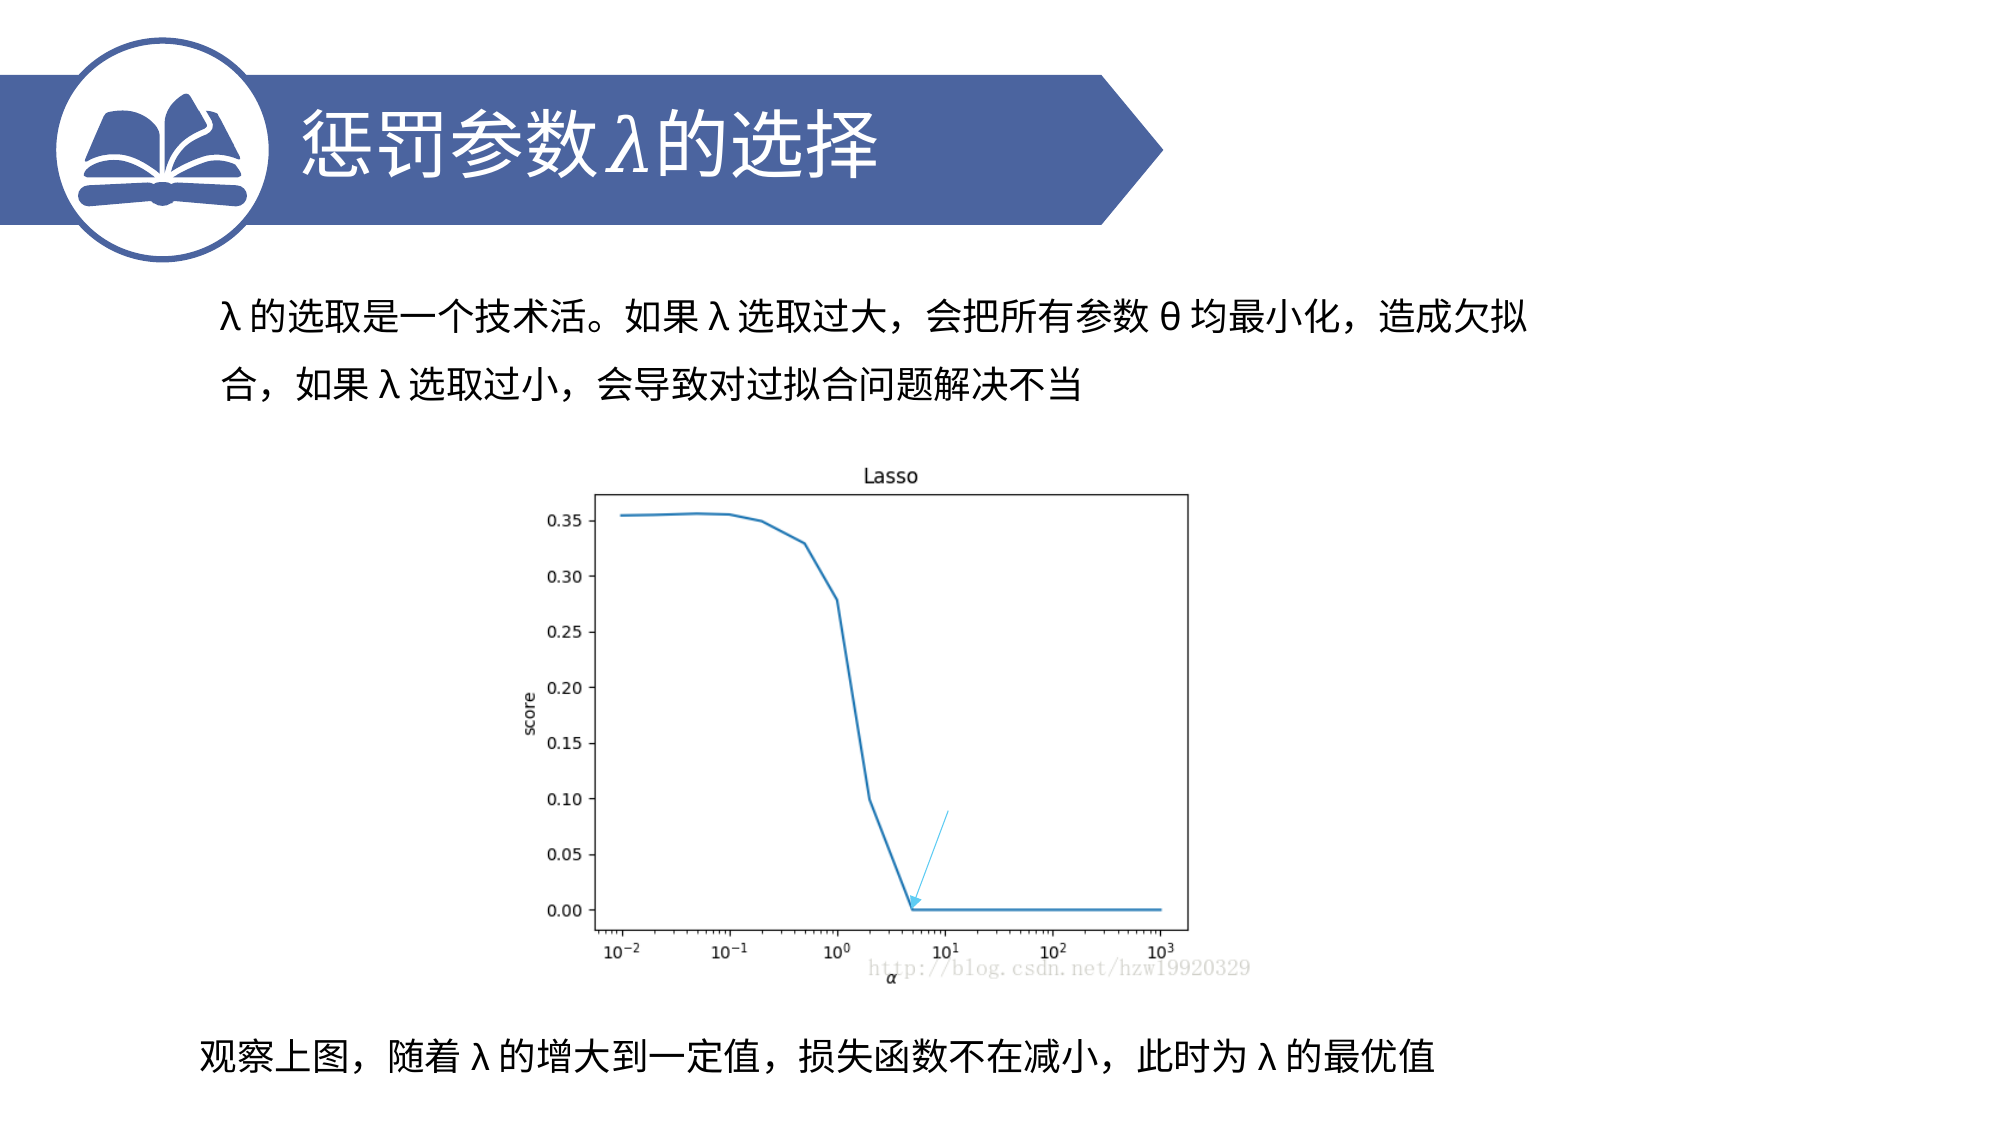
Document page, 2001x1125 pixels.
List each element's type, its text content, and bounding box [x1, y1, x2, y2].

text_box λ的选取是一个技术活。如果λ选取过大，会把所有参数θ均最小化，造成欠拟合，如果λ选取过小，会导致对过拟合问题解决不当 [205, 263, 1618, 414]
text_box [911, 810, 949, 910]
text_box [52, 39, 273, 261]
text_box 惩罚参数𝜆的选择 [285, 90, 1149, 196]
text_box [1149, 130, 1165, 169]
text_box [243, 73, 1127, 228]
picture [499, 426, 1264, 992]
text_box 观察上图，随着λ的增大到一定值，损失函数不在减小，此时为λ的最优值 [184, 1025, 1597, 1086]
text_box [77, 93, 247, 207]
text_box [0, 73, 82, 226]
